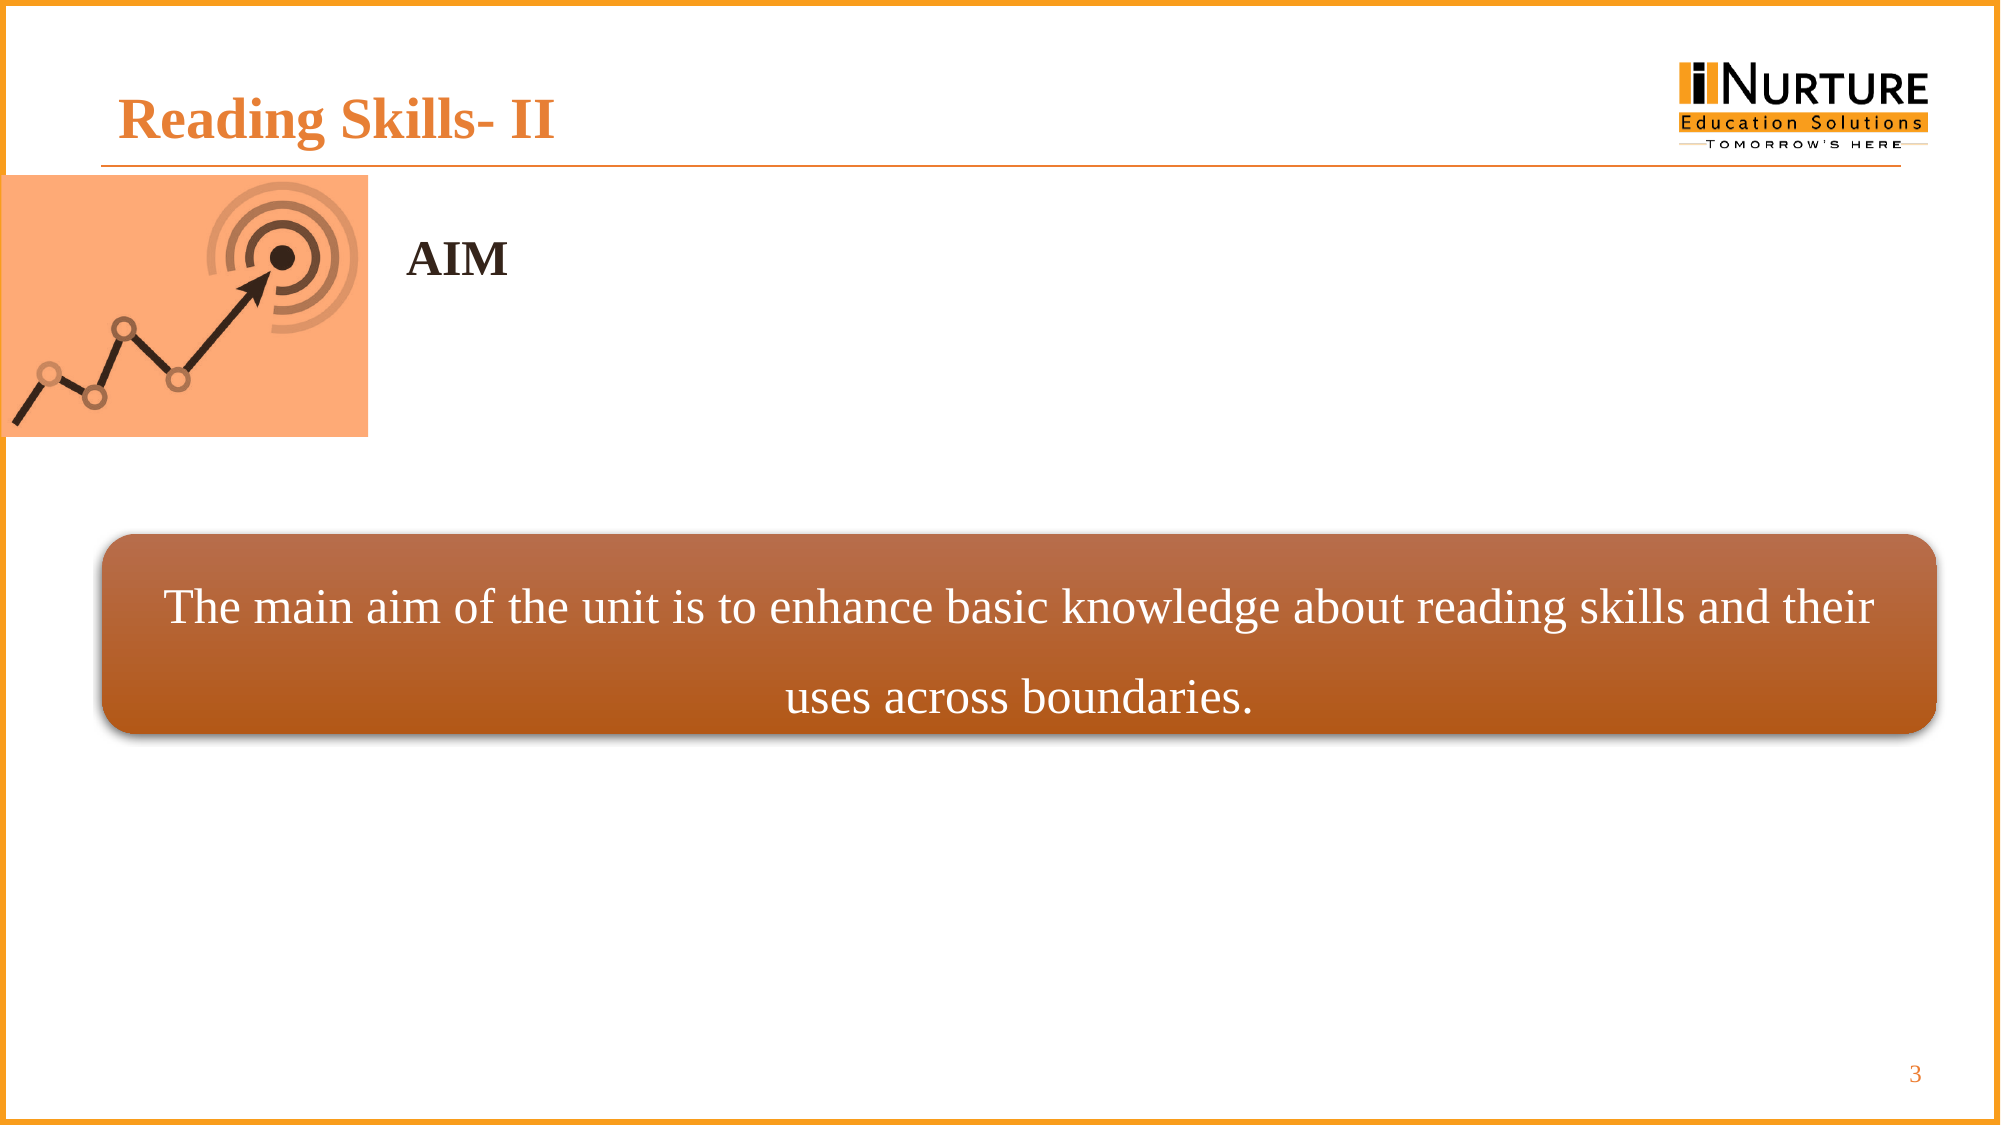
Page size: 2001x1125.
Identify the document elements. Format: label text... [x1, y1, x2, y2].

text_box AIM [373, 217, 591, 293]
slide_number 3 [1338, 1042, 1937, 1103]
text_box Reading Skills- II [101, 72, 1513, 158]
picture [1659, 41, 1953, 167]
picture [0, 175, 369, 437]
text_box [102, 533, 1938, 734]
